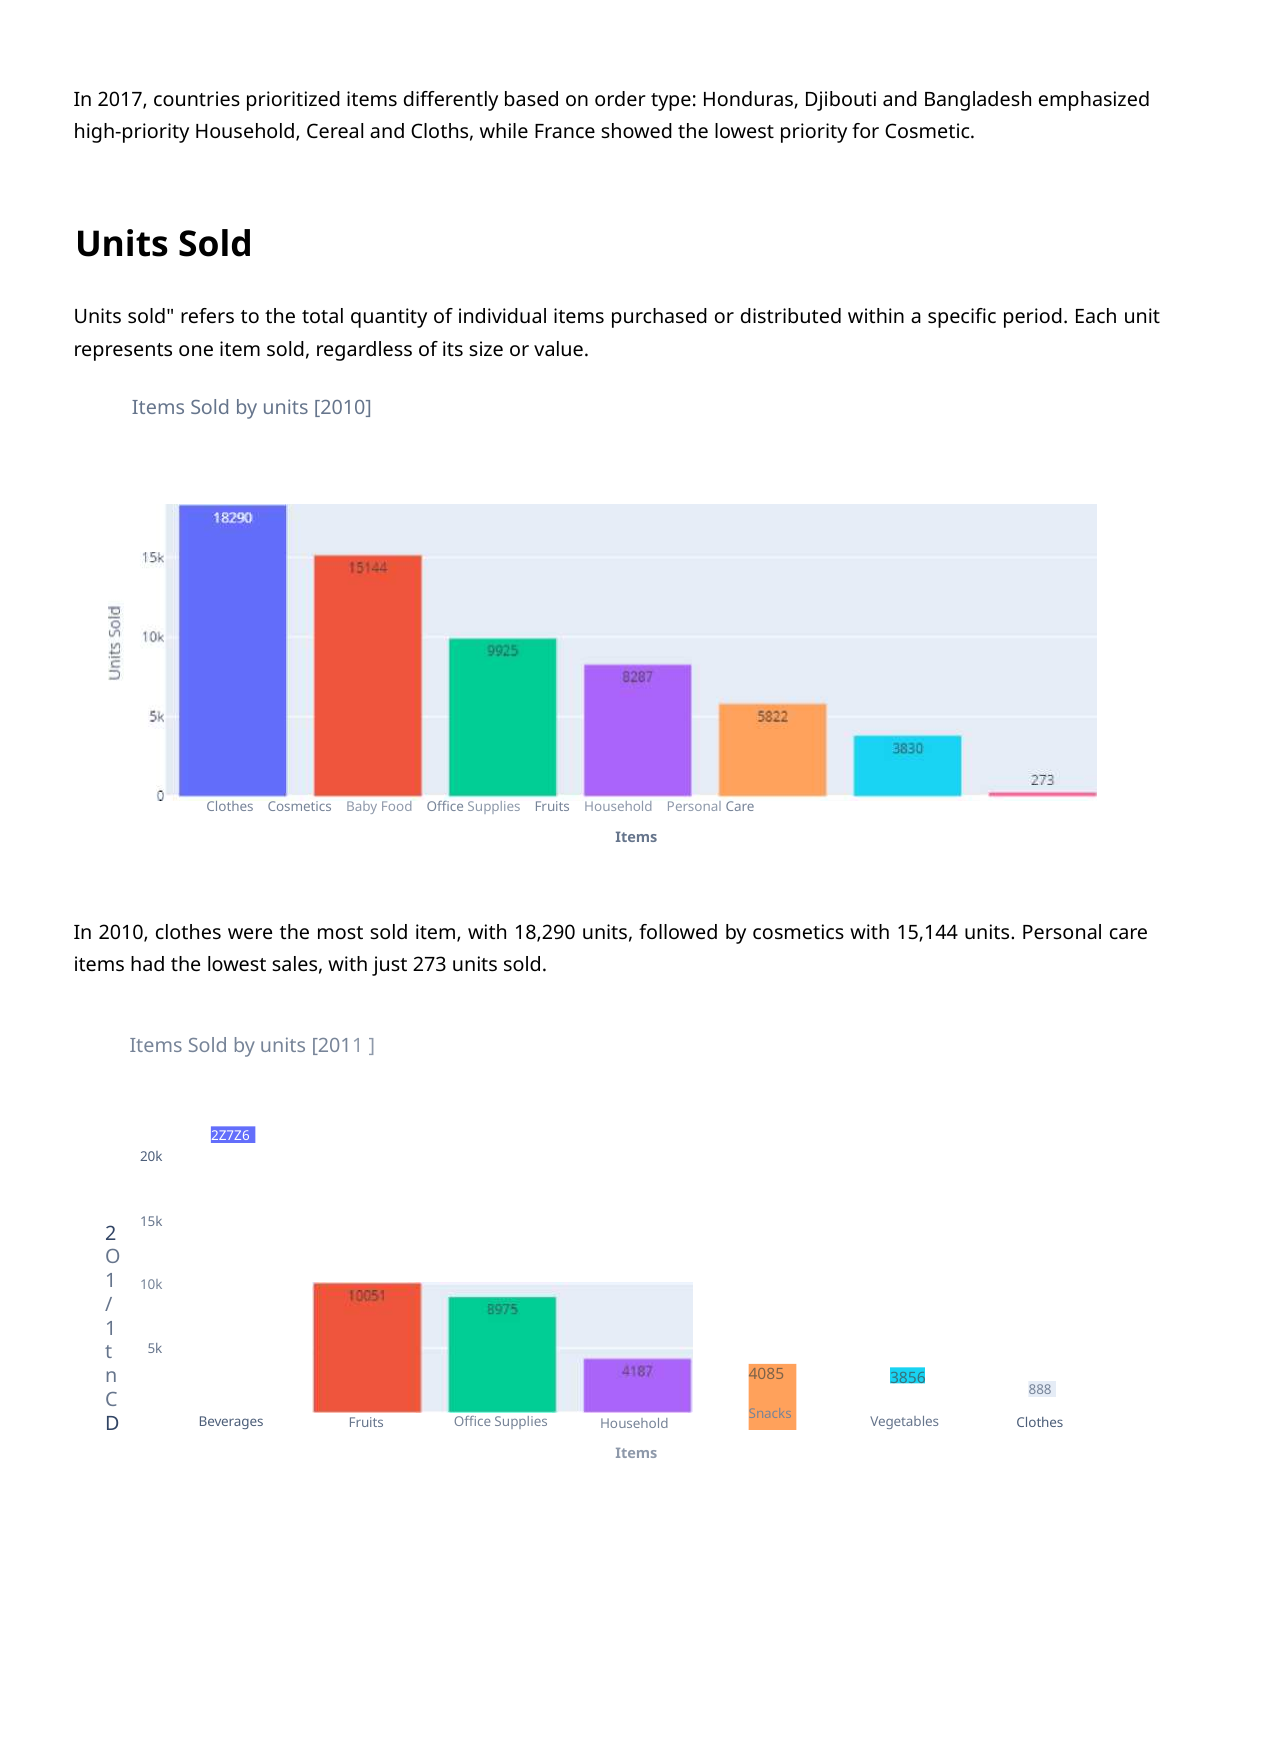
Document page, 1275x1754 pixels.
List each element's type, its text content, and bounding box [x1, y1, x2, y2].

text_box 4085 Snacks [748, 1363, 797, 1430]
text_box Fruits [348, 1421, 389, 1430]
text_box Clothes Cosmetics Baby Food Office Supplies Fruits Household Personal Care [206, 810, 1089, 817]
text_box Units Sold [74, 221, 251, 257]
text_box 2 O 1/1 tn C D [105, 1220, 123, 1299]
text_box 20k [140, 1147, 167, 1165]
text_box 3856 [890, 1367, 925, 1384]
text_box Vegetables [870, 1413, 945, 1433]
text_box 10k [140, 1276, 167, 1292]
text_box Beverages [198, 1413, 268, 1433]
text_box Units sold" refers to the total quantity of individual items purchased or distributed within a specific period. Each unit represents one item sold, regardless of its size or value. Items Sold by units [2010] [73, 295, 1162, 442]
text_box Household [599, 1421, 679, 1429]
text_box 2Z7Z6 [210, 1126, 256, 1143]
text_box 5k [147, 1340, 167, 1357]
picture [107, 504, 1097, 801]
text_box In 2017, countries prioritized items differently based on order type: Honduras, Djibouti and Bangladesh emphasized high-priority Household, Cereal and Cloths, while France showed the lowest priority for Cosmetic. [73, 78, 1154, 136]
text_box Items [615, 827, 661, 845]
text_box Items Sold by units [2011 ] [129, 1032, 364, 1058]
text_box Items [615, 1443, 661, 1462]
text_box 15k [140, 1212, 167, 1229]
picture [312, 1282, 694, 1413]
text_box Clothes [1016, 1413, 1069, 1430]
text_box Office Supplies [453, 1421, 553, 1433]
text_box 888 [1028, 1381, 1056, 1397]
text_box In 2010, clothes were the most sold item, with 18,290 units, followed by cosmetics with 15,144 units. Personal care items had the lowest sales, with just 273 units sold. [73, 910, 1150, 969]
